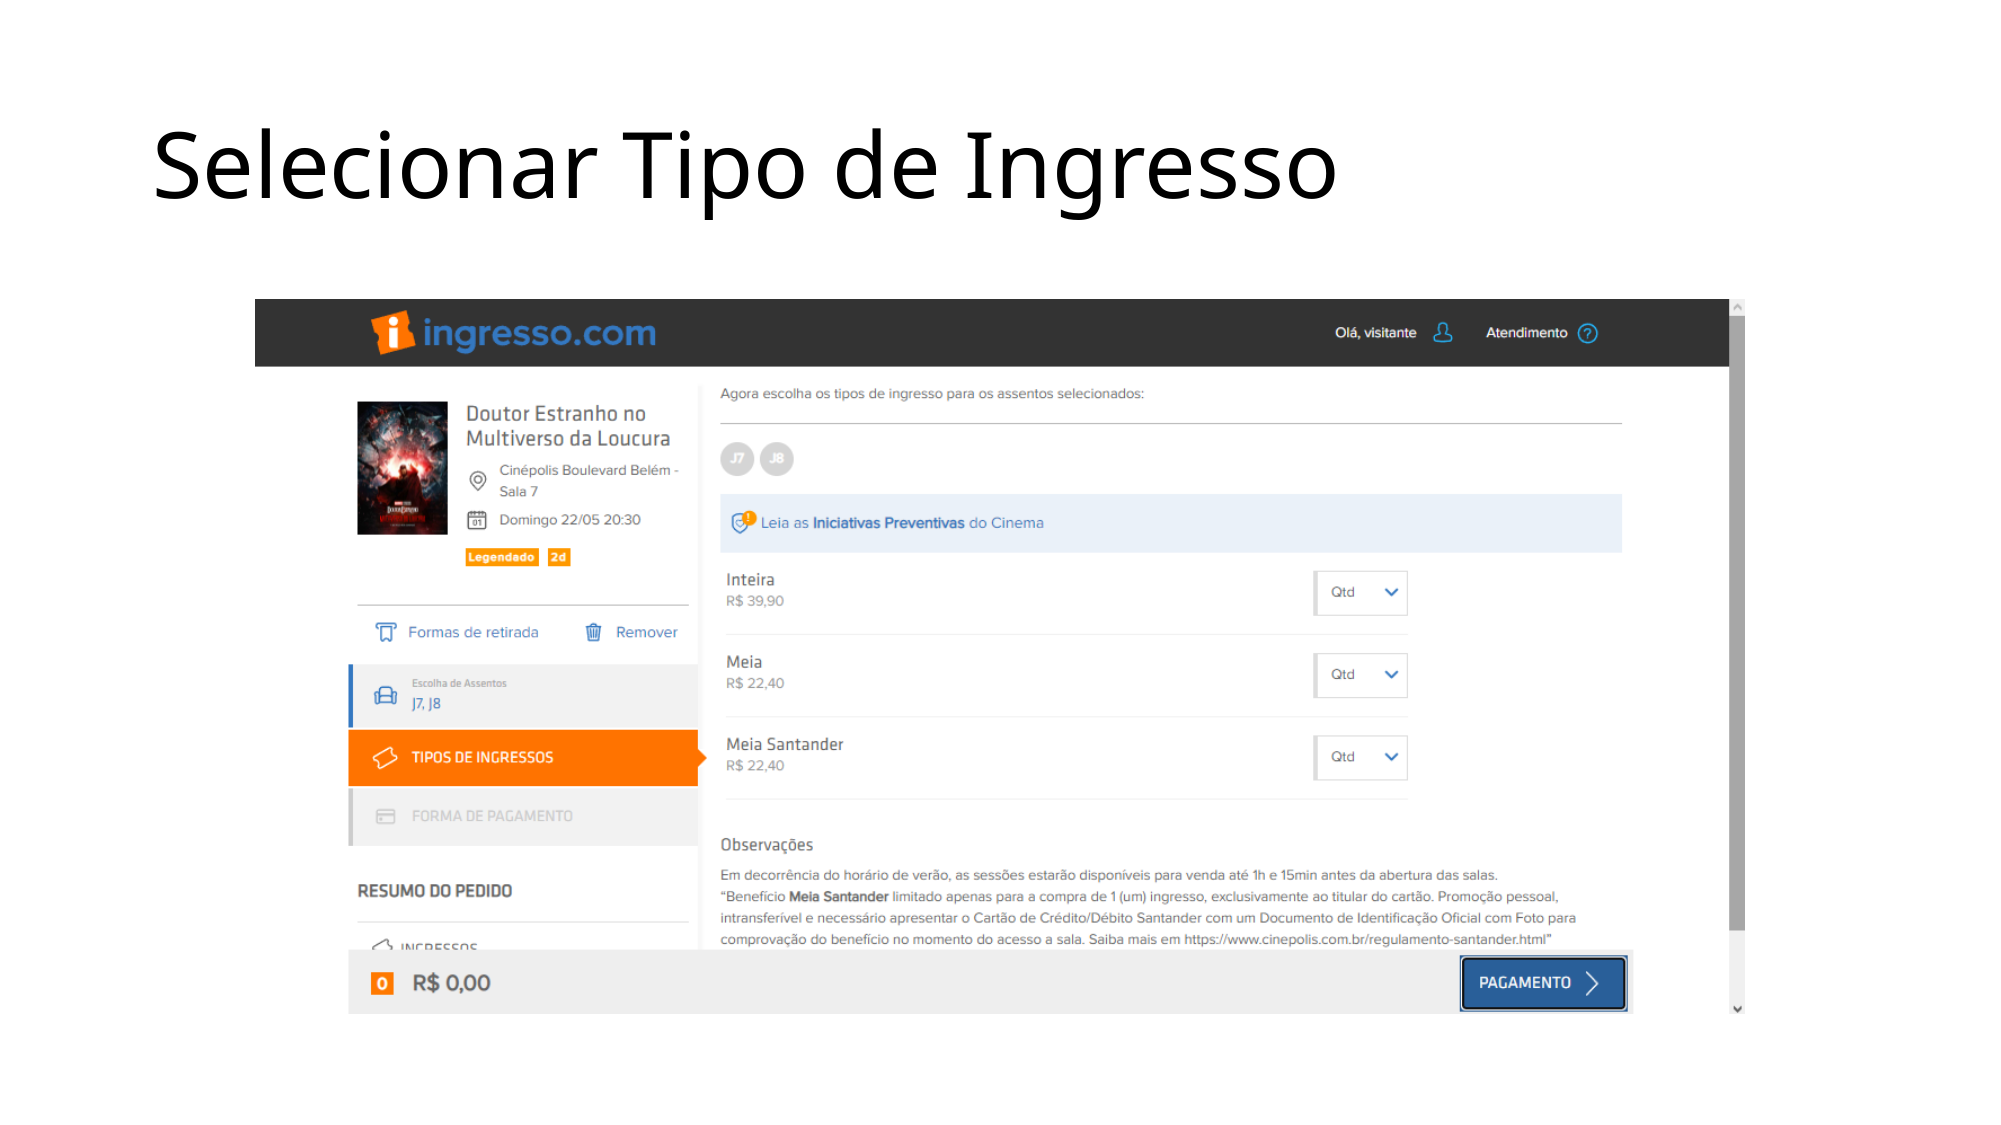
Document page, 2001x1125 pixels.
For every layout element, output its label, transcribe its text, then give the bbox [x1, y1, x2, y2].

title Selecionar Tipo de Ingresso [137, 59, 1863, 278]
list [255, 299, 1745, 1014]
